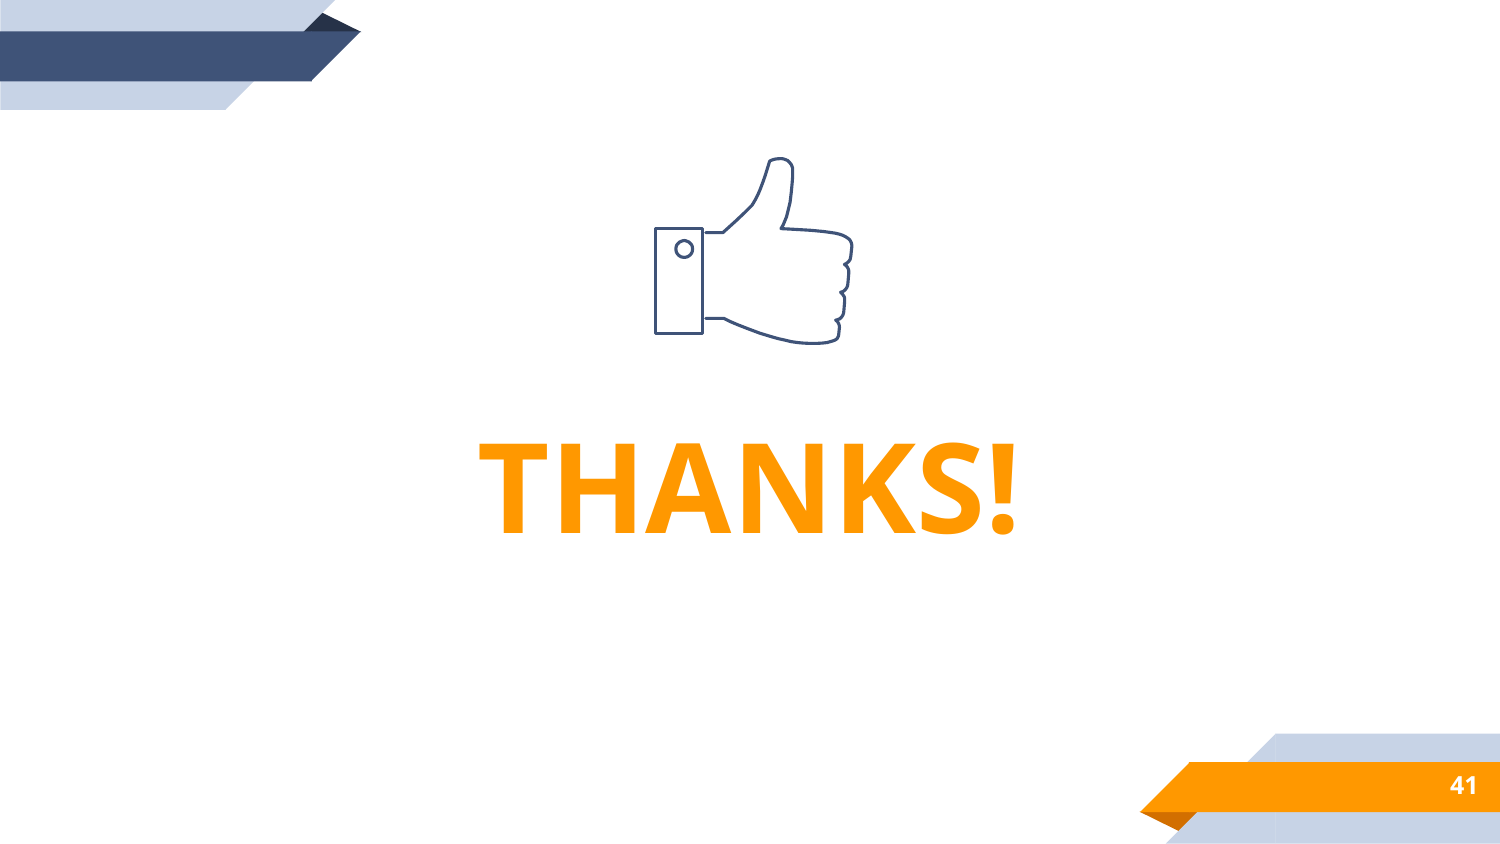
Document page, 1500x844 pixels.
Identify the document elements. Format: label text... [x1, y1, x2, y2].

slide_number 41 [1249, 760, 1494, 813]
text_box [655, 158, 853, 344]
title THANKS! [209, 387, 1291, 579]
